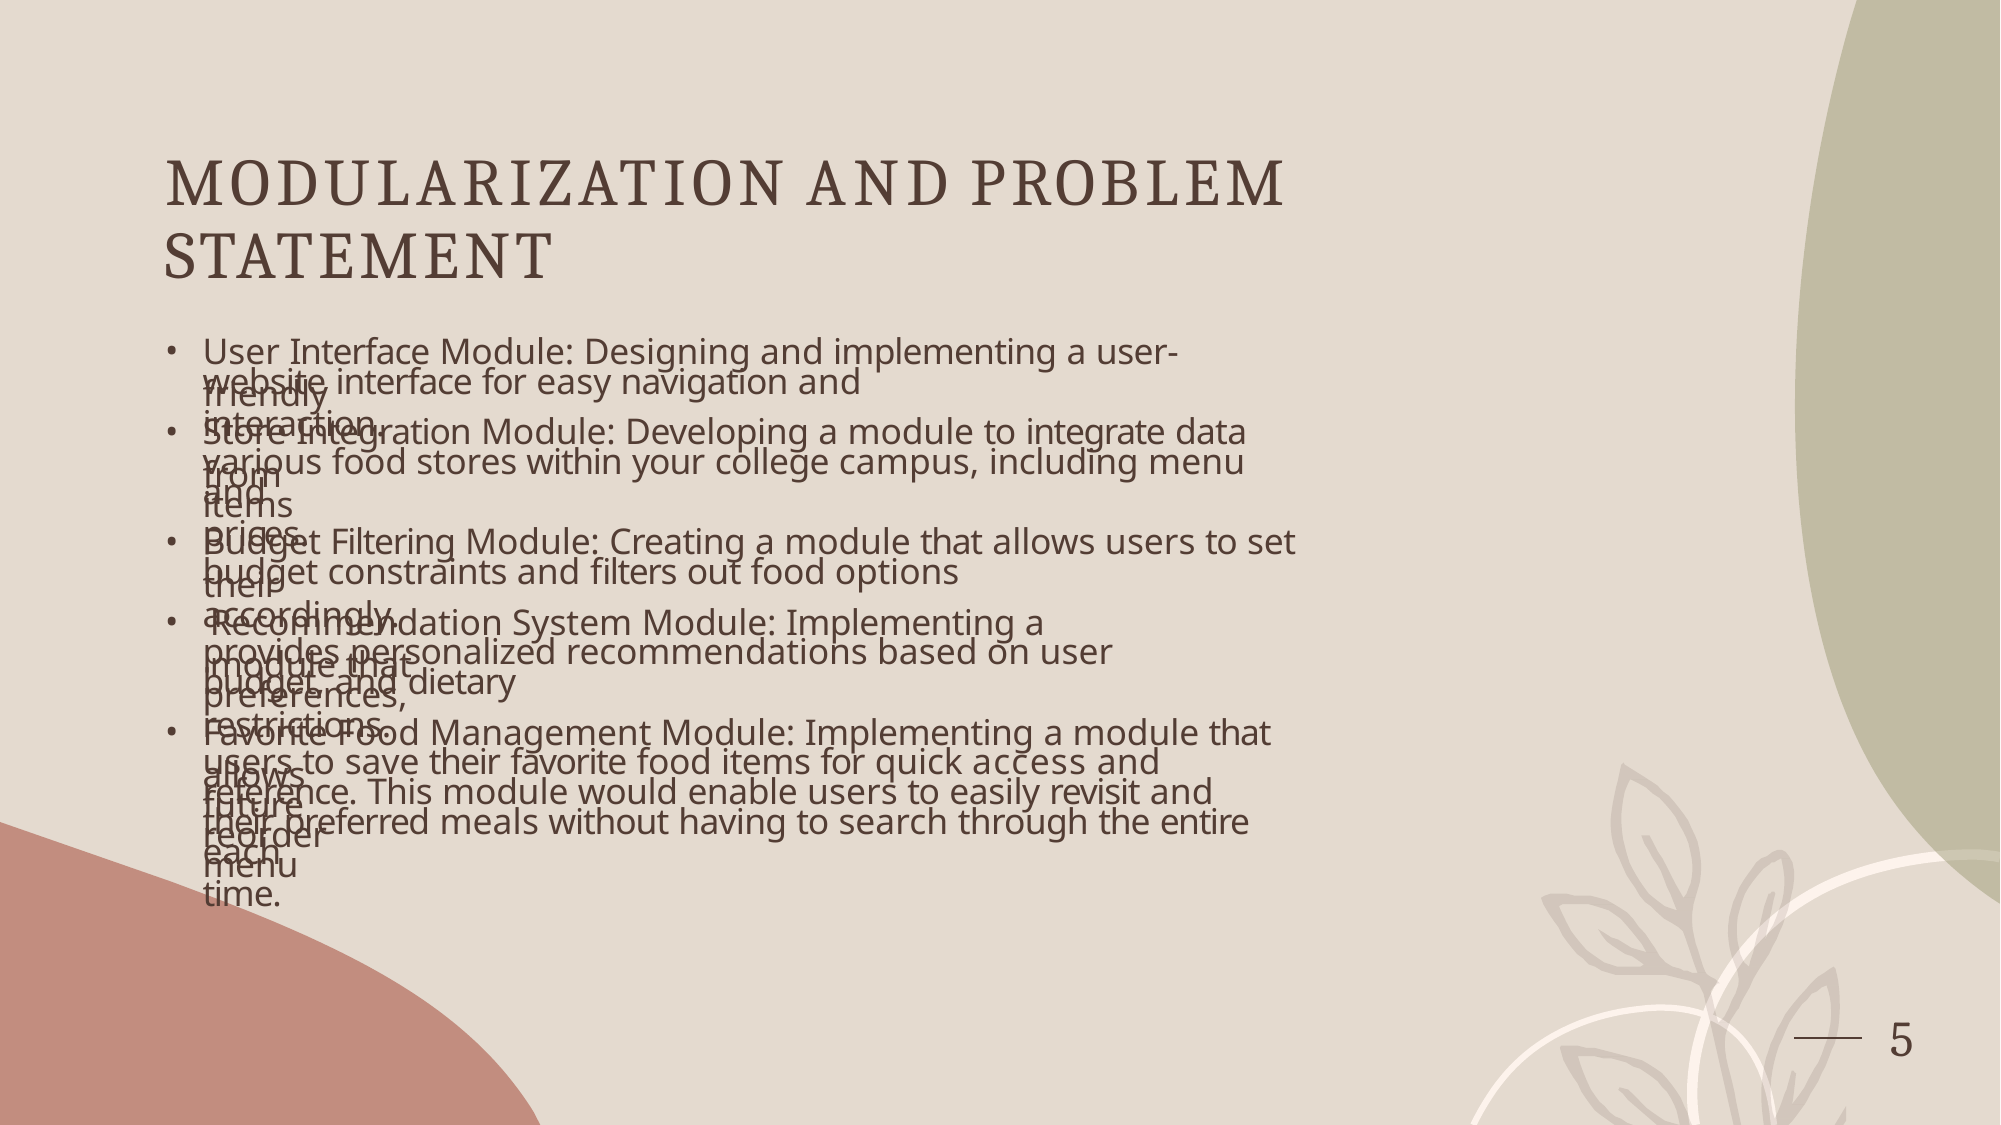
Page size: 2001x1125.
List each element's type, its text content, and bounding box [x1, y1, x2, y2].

text_box each time. [200, 826, 366, 914]
text_box their preferred meals without having to search through the entire menu [200, 797, 1276, 885]
text_box Favorite Food Management Module: Implementing a module that allows [162, 707, 1295, 795]
text_box User Interface Module: Designing and implementing a user-friendly [165, 326, 1220, 407]
text_box and prices. [200, 466, 375, 517]
text_box Store Integration Module: Developing a module to integrate data from [162, 407, 1252, 495]
text_box reference. This module would enable users to easily revisit and reorder [200, 767, 1274, 797]
text_box provides personalized recommendations based on user preferences, [200, 627, 1249, 707]
title MODULARIZATION AND PROBLEM STATEMENT [162, 135, 1318, 335]
text_box users to save their favorite food items for quick access and future [200, 737, 1192, 767]
text_box budget constraints and filters out food options accordingly. [200, 547, 1099, 597]
text_box Budget Filtering Module: Creating a module that allows users to set their [162, 517, 1298, 605]
text_box various food stores within your college campus, including menu items [200, 437, 1264, 517]
text_box Recommendation System Module: Implementing a module that [162, 597, 1177, 685]
text_box website interface for easy navigation and interaction. [200, 356, 1005, 407]
text_box budget, and dietary restrictions. [200, 657, 690, 707]
slide_number 10 [1883, 1006, 1952, 1125]
